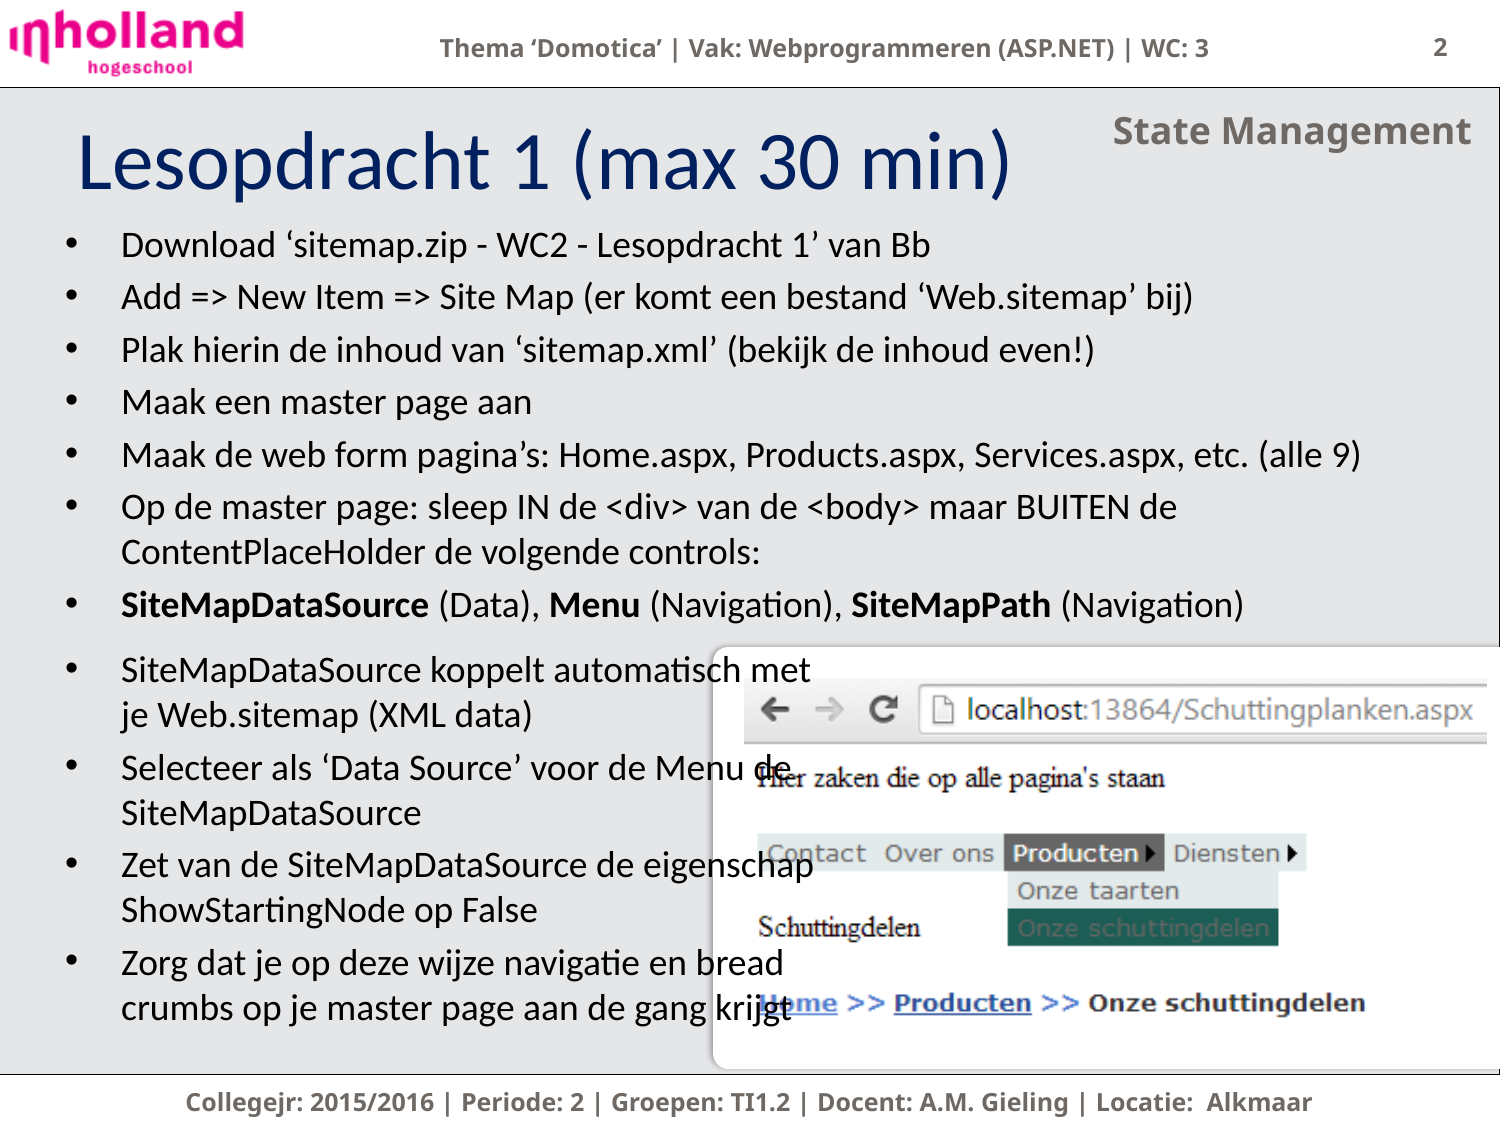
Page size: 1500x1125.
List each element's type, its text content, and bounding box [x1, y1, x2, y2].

text_box Download ‘sitemap.zip - WC2 - Lesopdracht 1’ van Bb Add => New Item => Site Map (er komt een bestand ‘Web.sitemap’ bij) Plak hierin de inhoud van ‘sitemap.xml’ (bekijk de inhoud even!) Maak een master page aan Maak de web form pagina’s: Home.aspx, Products.aspx, Services.aspx, etc. (alle 9) Op de master page: sleep IN de <div> van de <body> maar BUITEN de ContentPlaceHolder de volgende controls: SiteMapDataSource (Data), Menu (Navigation), SiteMapPath (Navigation) [49, 212, 1400, 666]
title Lesopdracht 1 (max 30 min) [62, 112, 1413, 200]
slide_number 2 [1387, 24, 1463, 73]
list State Management [1025, 99, 1488, 163]
text_box SiteMapDataSource koppelt automatisch met je Web.sitemap (XML data) Selecteer als ‘Data Source’ voor de Menu de SiteMapDataSource Zet van de SiteMapDataSource de eigenschap ShowStartingNode op False Zorg dat je op deze wijze navigatie en bread crumbs op je master page aan de gang krijgt [50, 637, 850, 1050]
picture [9, 0, 650, 87]
picture [743, 677, 1488, 1038]
